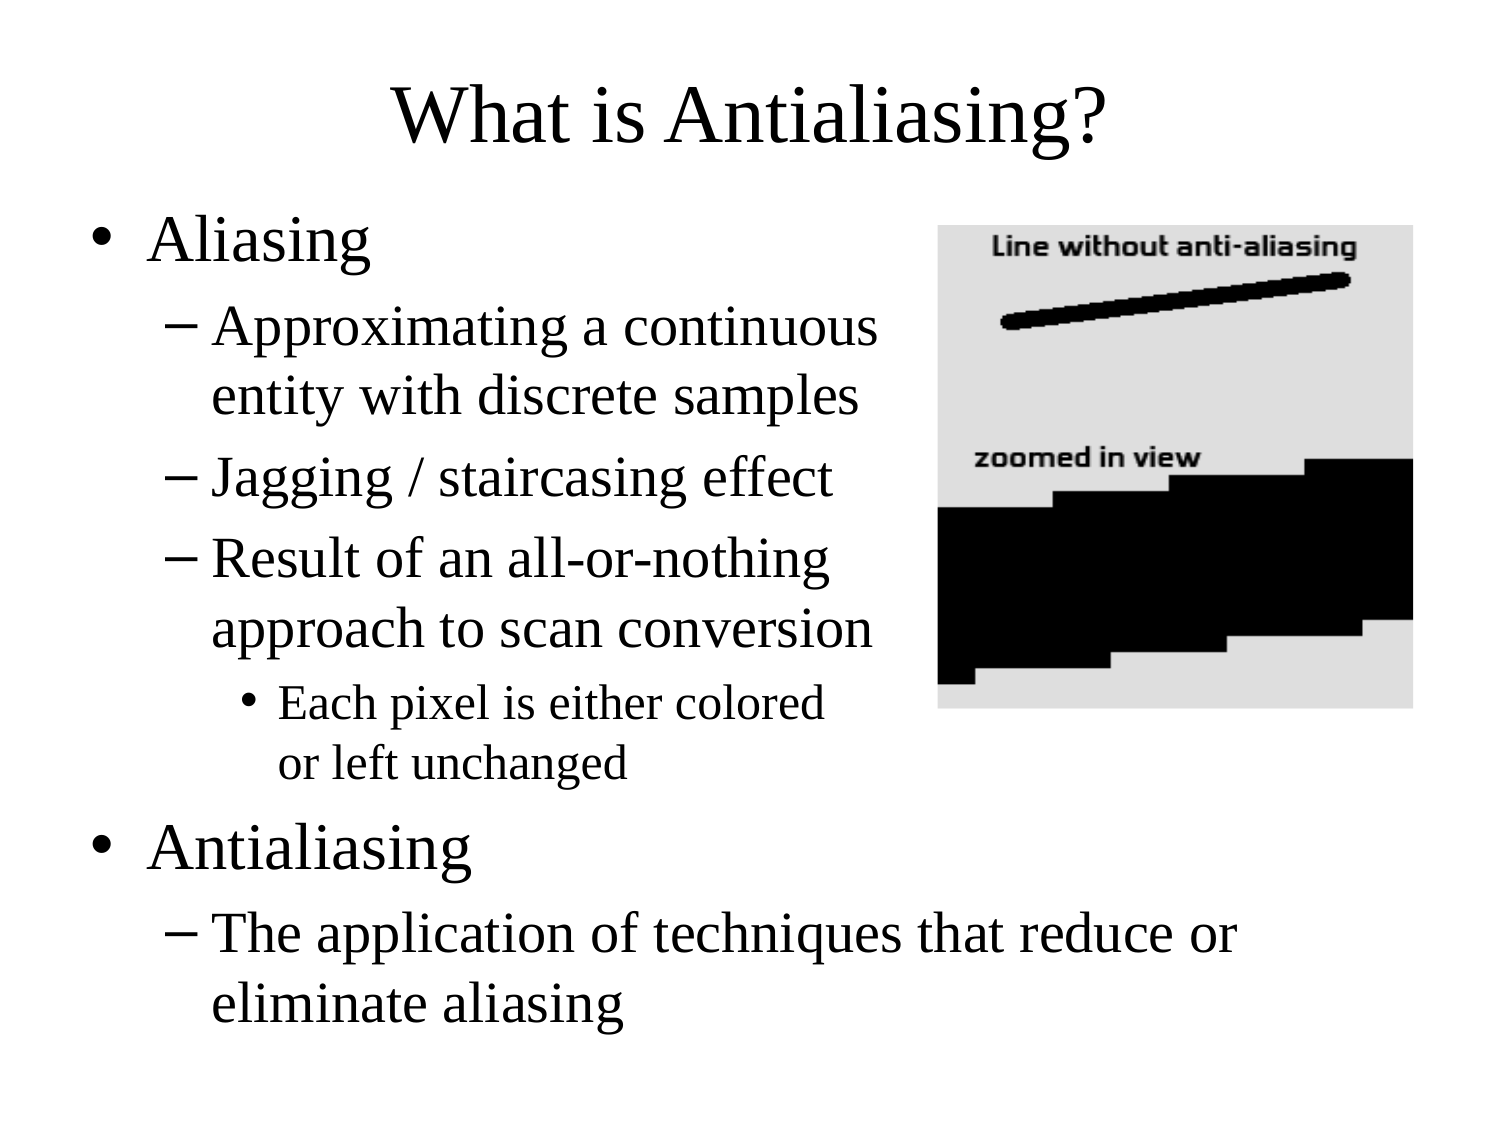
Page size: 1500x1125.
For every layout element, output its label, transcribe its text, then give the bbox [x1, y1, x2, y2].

picture [937, 224, 1414, 709]
list Aliasing Approximating a continuous entity with discrete samples Jagging / staircasing effect Result of an all-or-nothing approach to scan conversion Each pixel is either colored or left unchanged Antialiasing The application of techniques that reduce or eliminate aliasing [75, 187, 1425, 1088]
title What is Antialiasing? [75, 15, 1425, 187]
